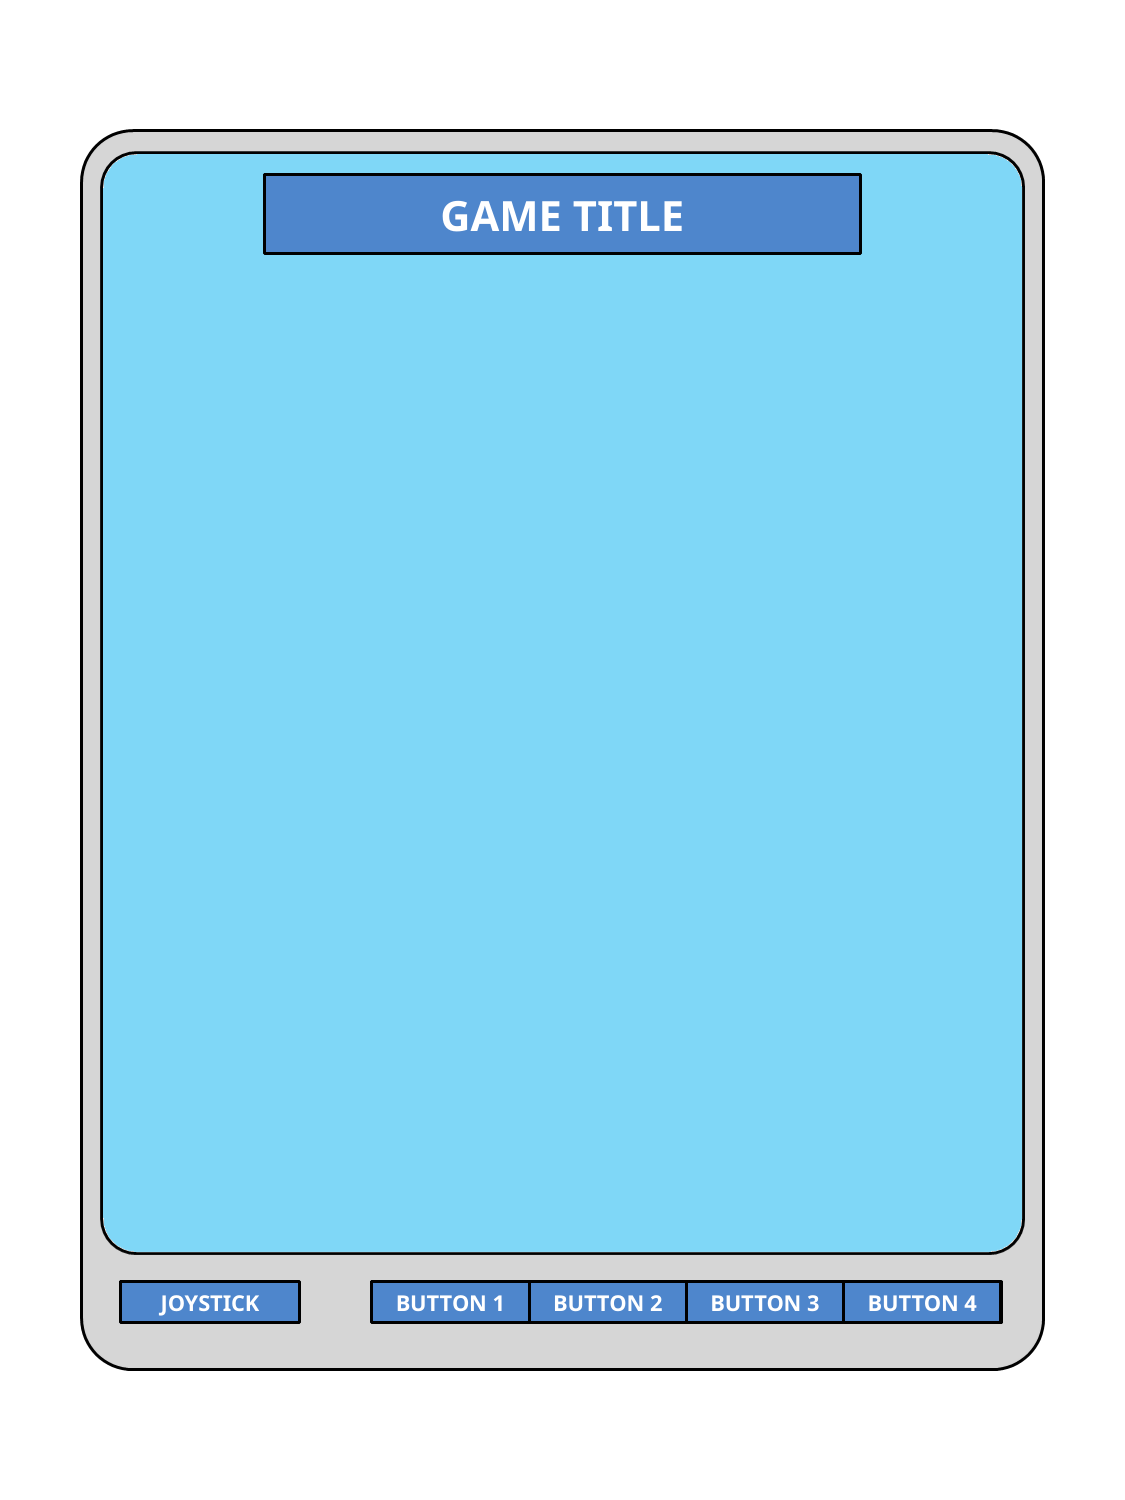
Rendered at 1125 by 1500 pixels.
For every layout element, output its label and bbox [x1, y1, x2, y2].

text_box [80, 129, 1045, 1371]
